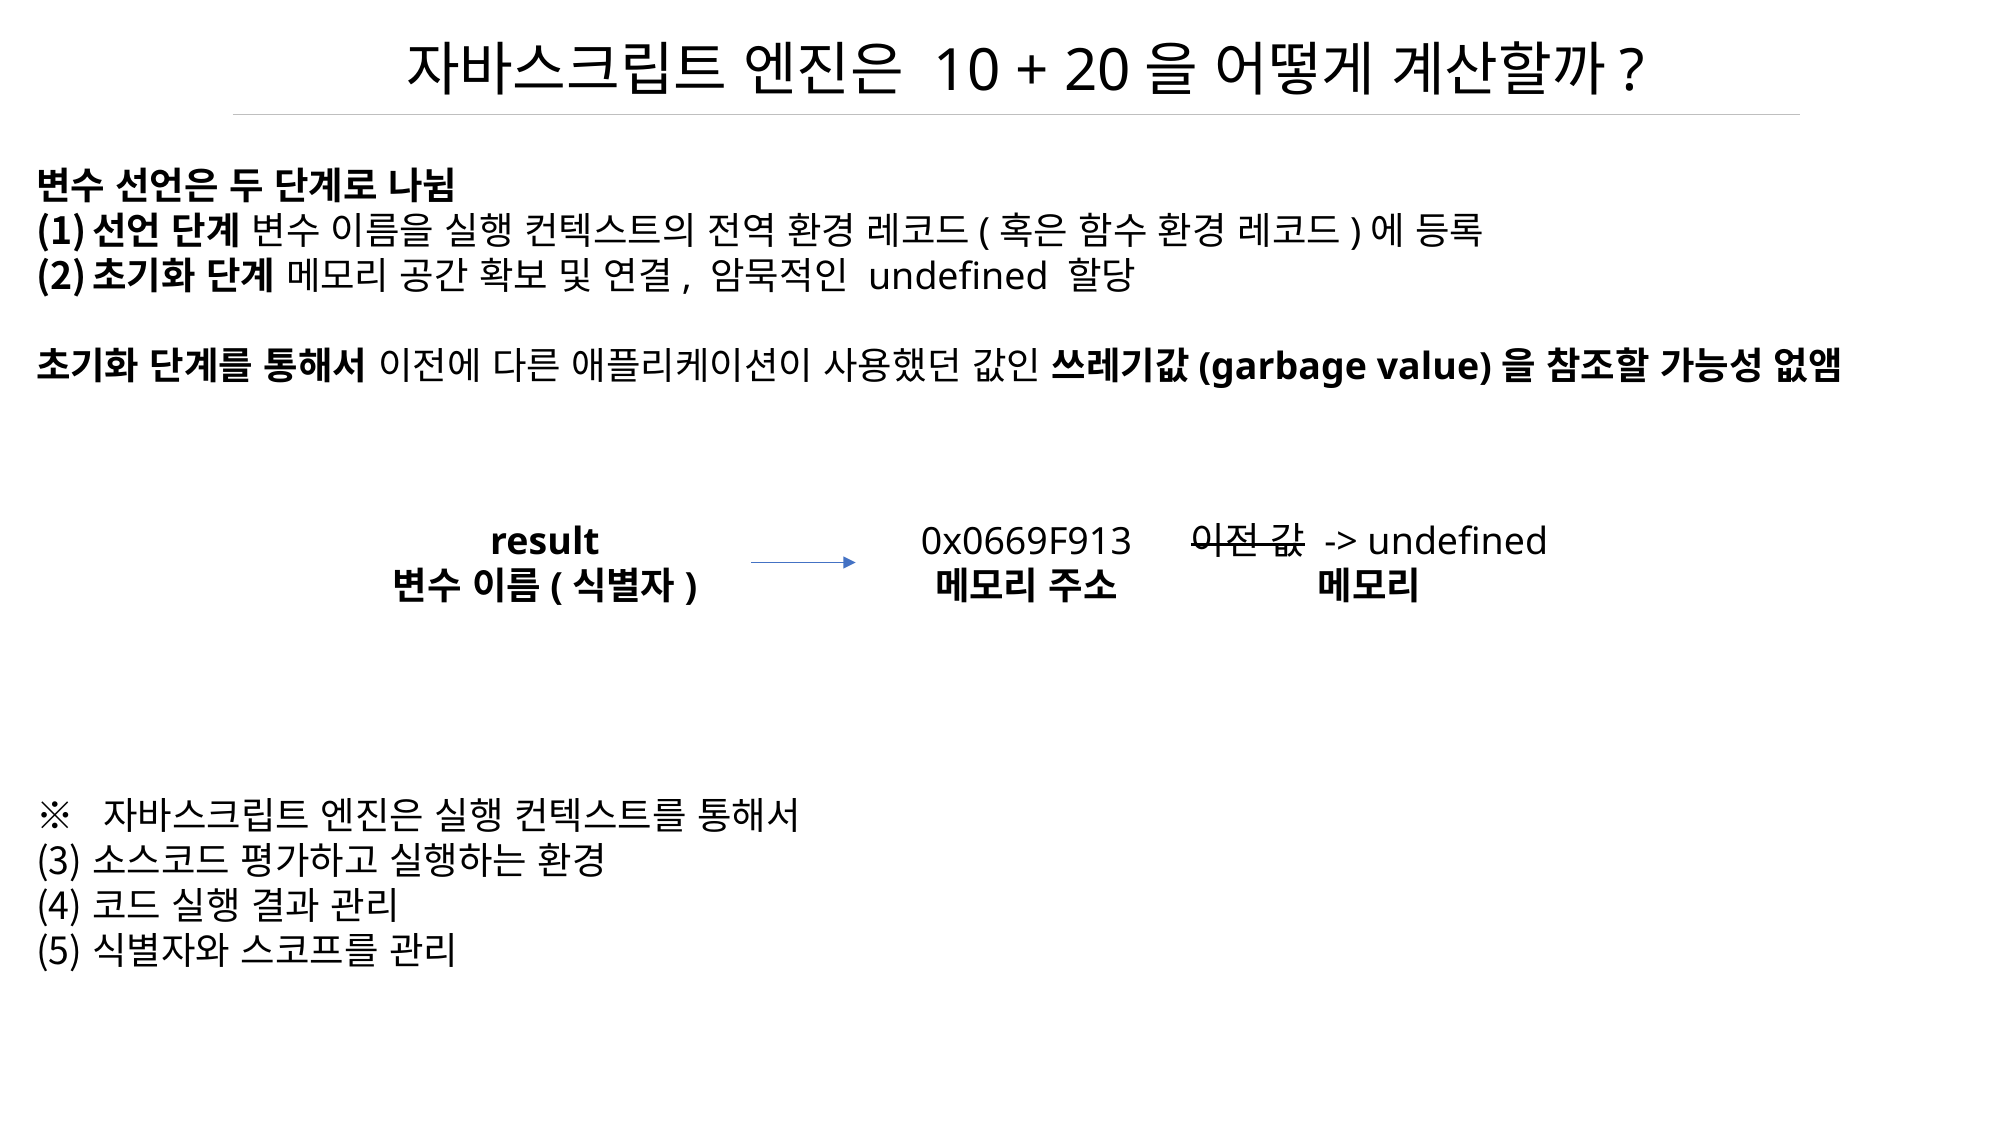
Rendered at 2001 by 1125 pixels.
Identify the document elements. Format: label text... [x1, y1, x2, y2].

text_box 자바스크립트 엔진은 10 + 20을 어떻게 계산할까? [250, 24, 1800, 110]
text_box 변수 선언은 두 단계로 나뉨 선언 단계 변수 이름을 실행 컨텍스트의 전역 환경 레코드(혹은 함수 환경 레코드)에 등록 초기화 단계 메모리 공간 확보 및 연결, 암묵적인 undefined 할당 초기화 단계를 통해서 이전에 다른 애플리케이션이 사용했던 값인 쓰레기값(garbage value)을 참조할 가능성 없앰 ※ 자바스크립트 엔진은 실행 컨텍스트를 통해서 소스코드 평가하고 실행하는 환경 코드 실행 결과 관리 식별자와 스코프를 관리 [21, 154, 1979, 1070]
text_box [339, 509, 1576, 616]
